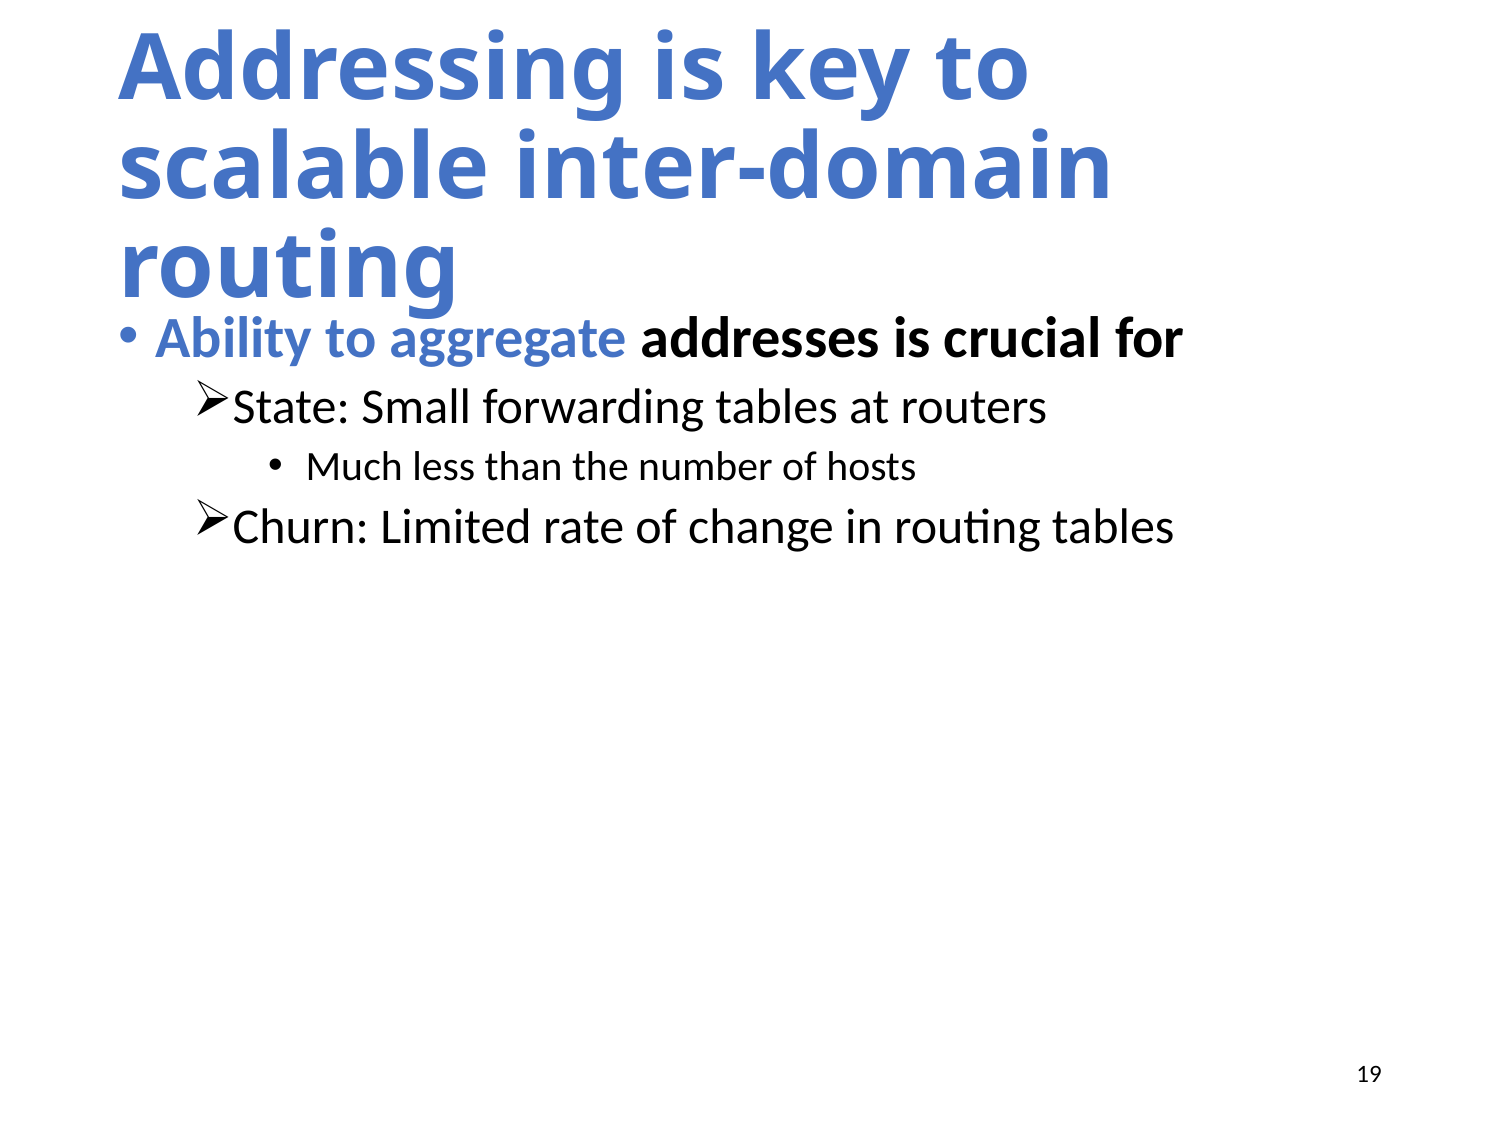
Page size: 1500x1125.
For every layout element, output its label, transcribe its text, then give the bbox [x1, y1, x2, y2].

slide_number 19 [1059, 1042, 1397, 1103]
list Ability to aggregate addresses is crucial for State: Small forwarding tables at routers Much less than the number of hosts Churn: Limited rate of change in routing tables [103, 299, 1397, 1014]
title Addressing is key to scalable inter-domain routing [103, 59, 1397, 278]
